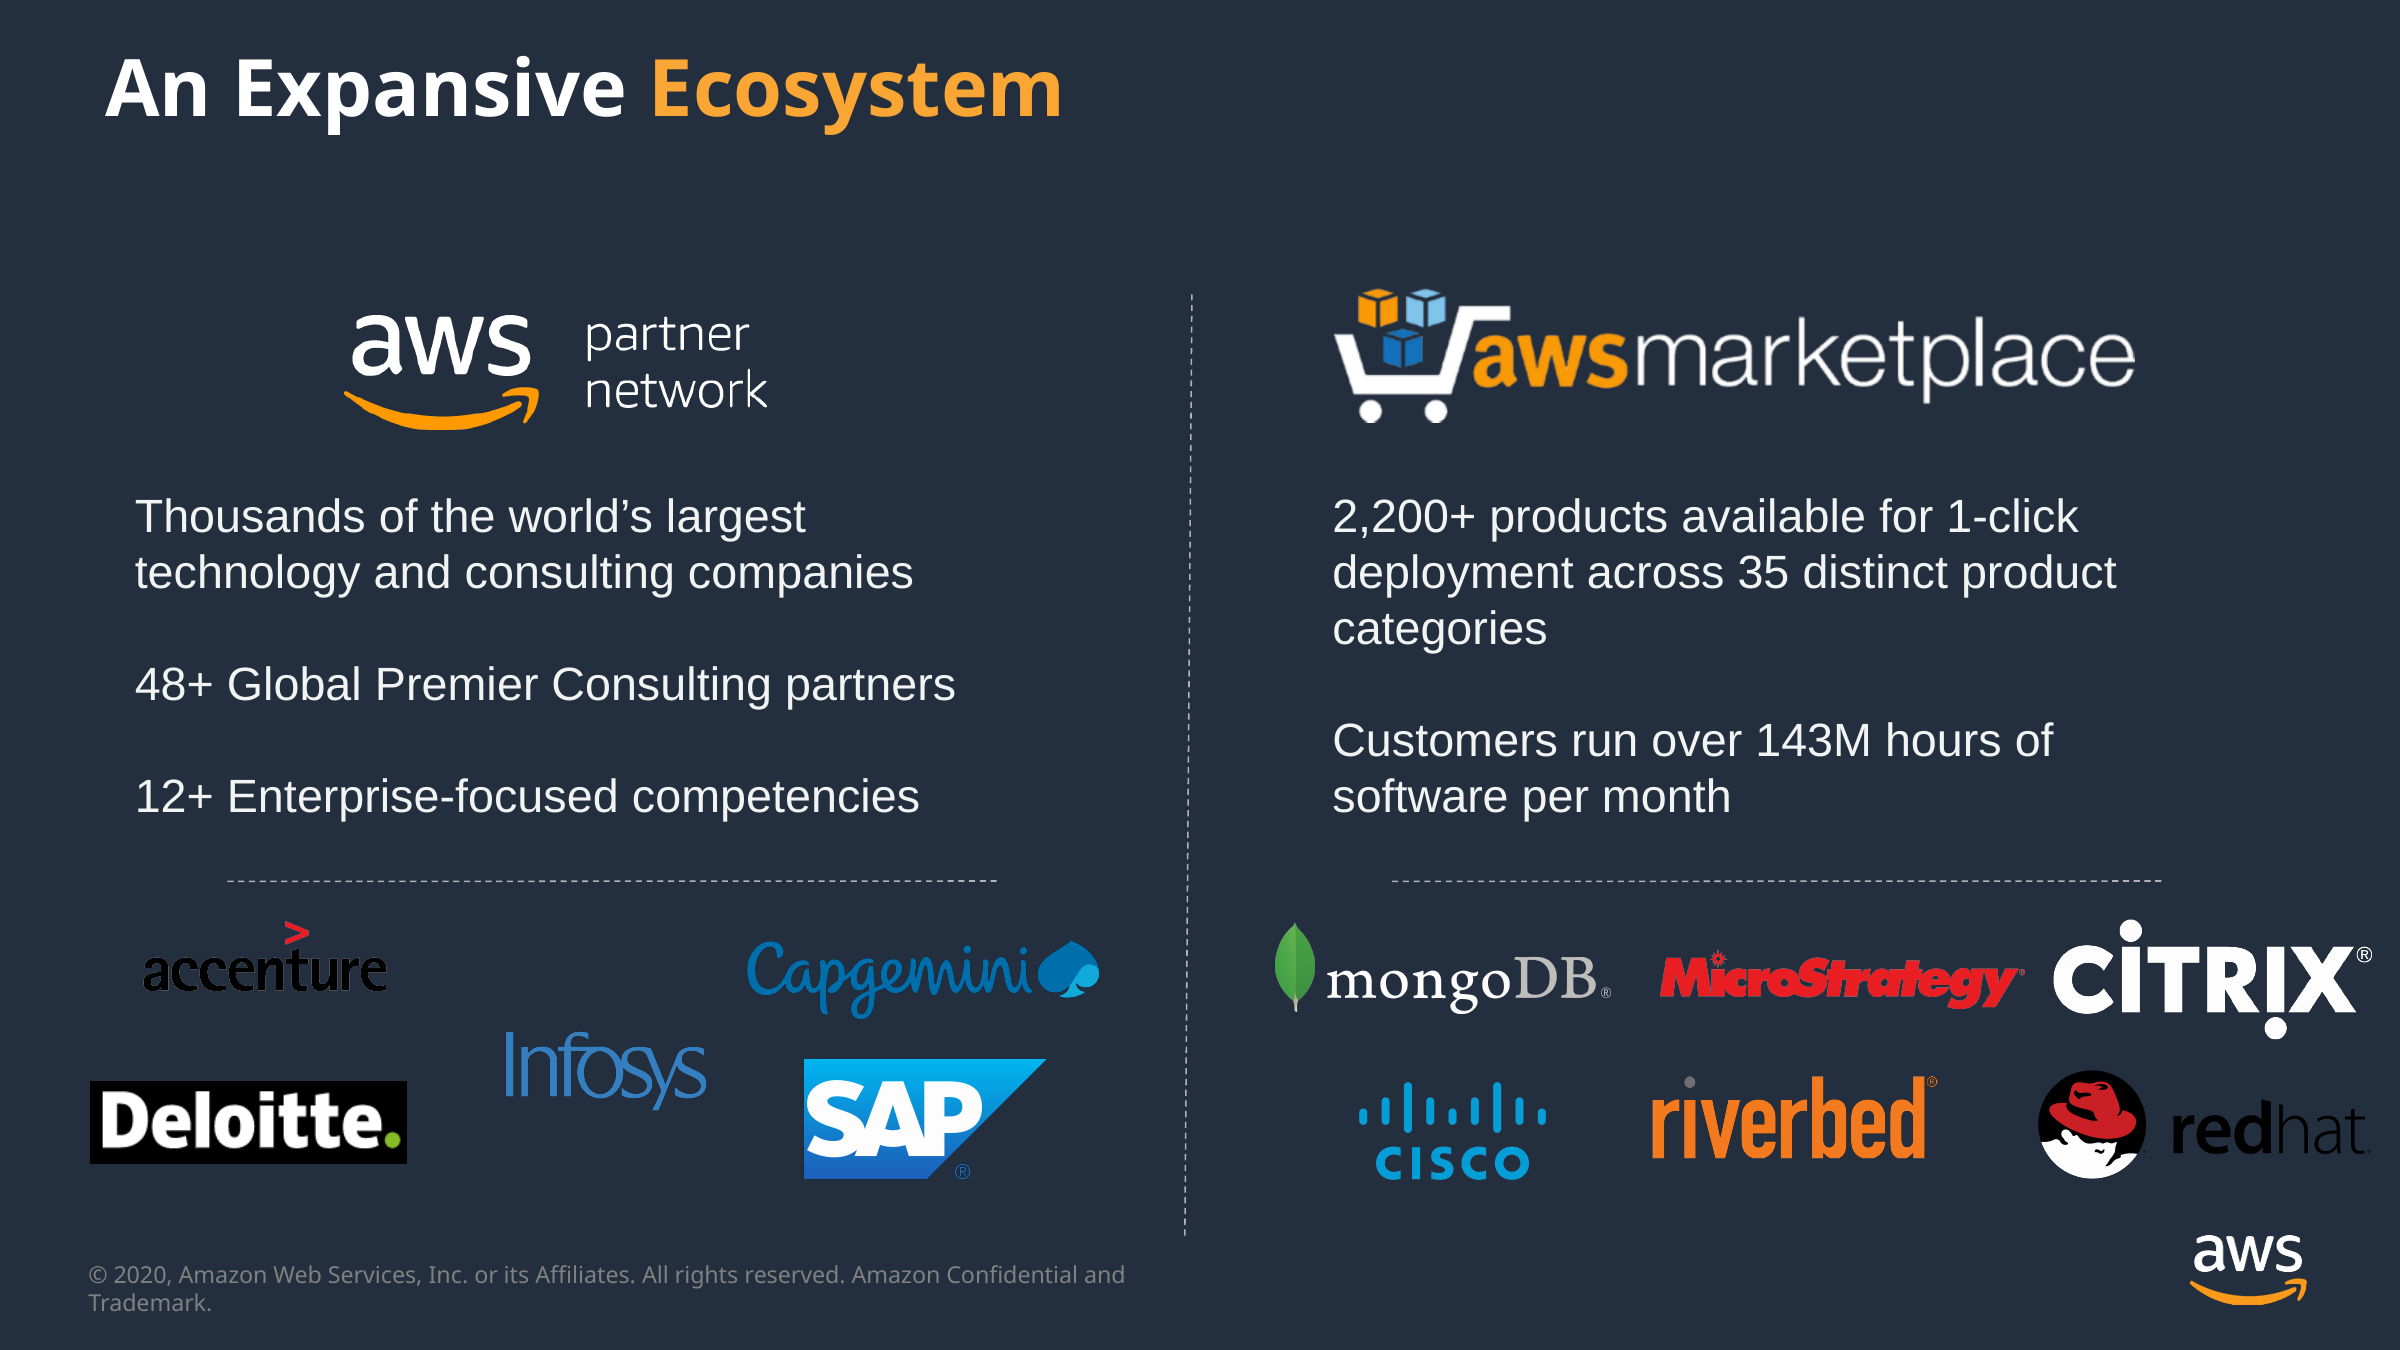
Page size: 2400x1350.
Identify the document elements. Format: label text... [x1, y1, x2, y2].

picture [1334, 287, 2135, 423]
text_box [1184, 294, 1193, 1237]
picture [89, 1081, 407, 1164]
picture [344, 315, 767, 430]
picture [114, 885, 420, 1039]
picture [799, 1054, 1051, 1183]
picture [1651, 1076, 1938, 1159]
text_box Thousands of the world’s largest technology and consulting companies 48+ Global Premier Consulting partners 12+ Enterprise-focused competencies [120, 478, 1043, 830]
picture [1659, 949, 2025, 1009]
picture [2034, 1067, 2374, 1183]
picture [504, 1030, 708, 1112]
picture [728, 927, 1123, 1031]
picture [2189, 1235, 2307, 1306]
title An Expansive Ecosystem [90, 30, 2307, 179]
picture [1275, 922, 1612, 1015]
picture [1350, 1076, 1555, 1186]
picture [2053, 918, 2372, 1040]
text_box 2,200+ products available for 1-click deployment across 35 distinct product categories Customers run over 143M hours of software per month [1317, 478, 2240, 830]
